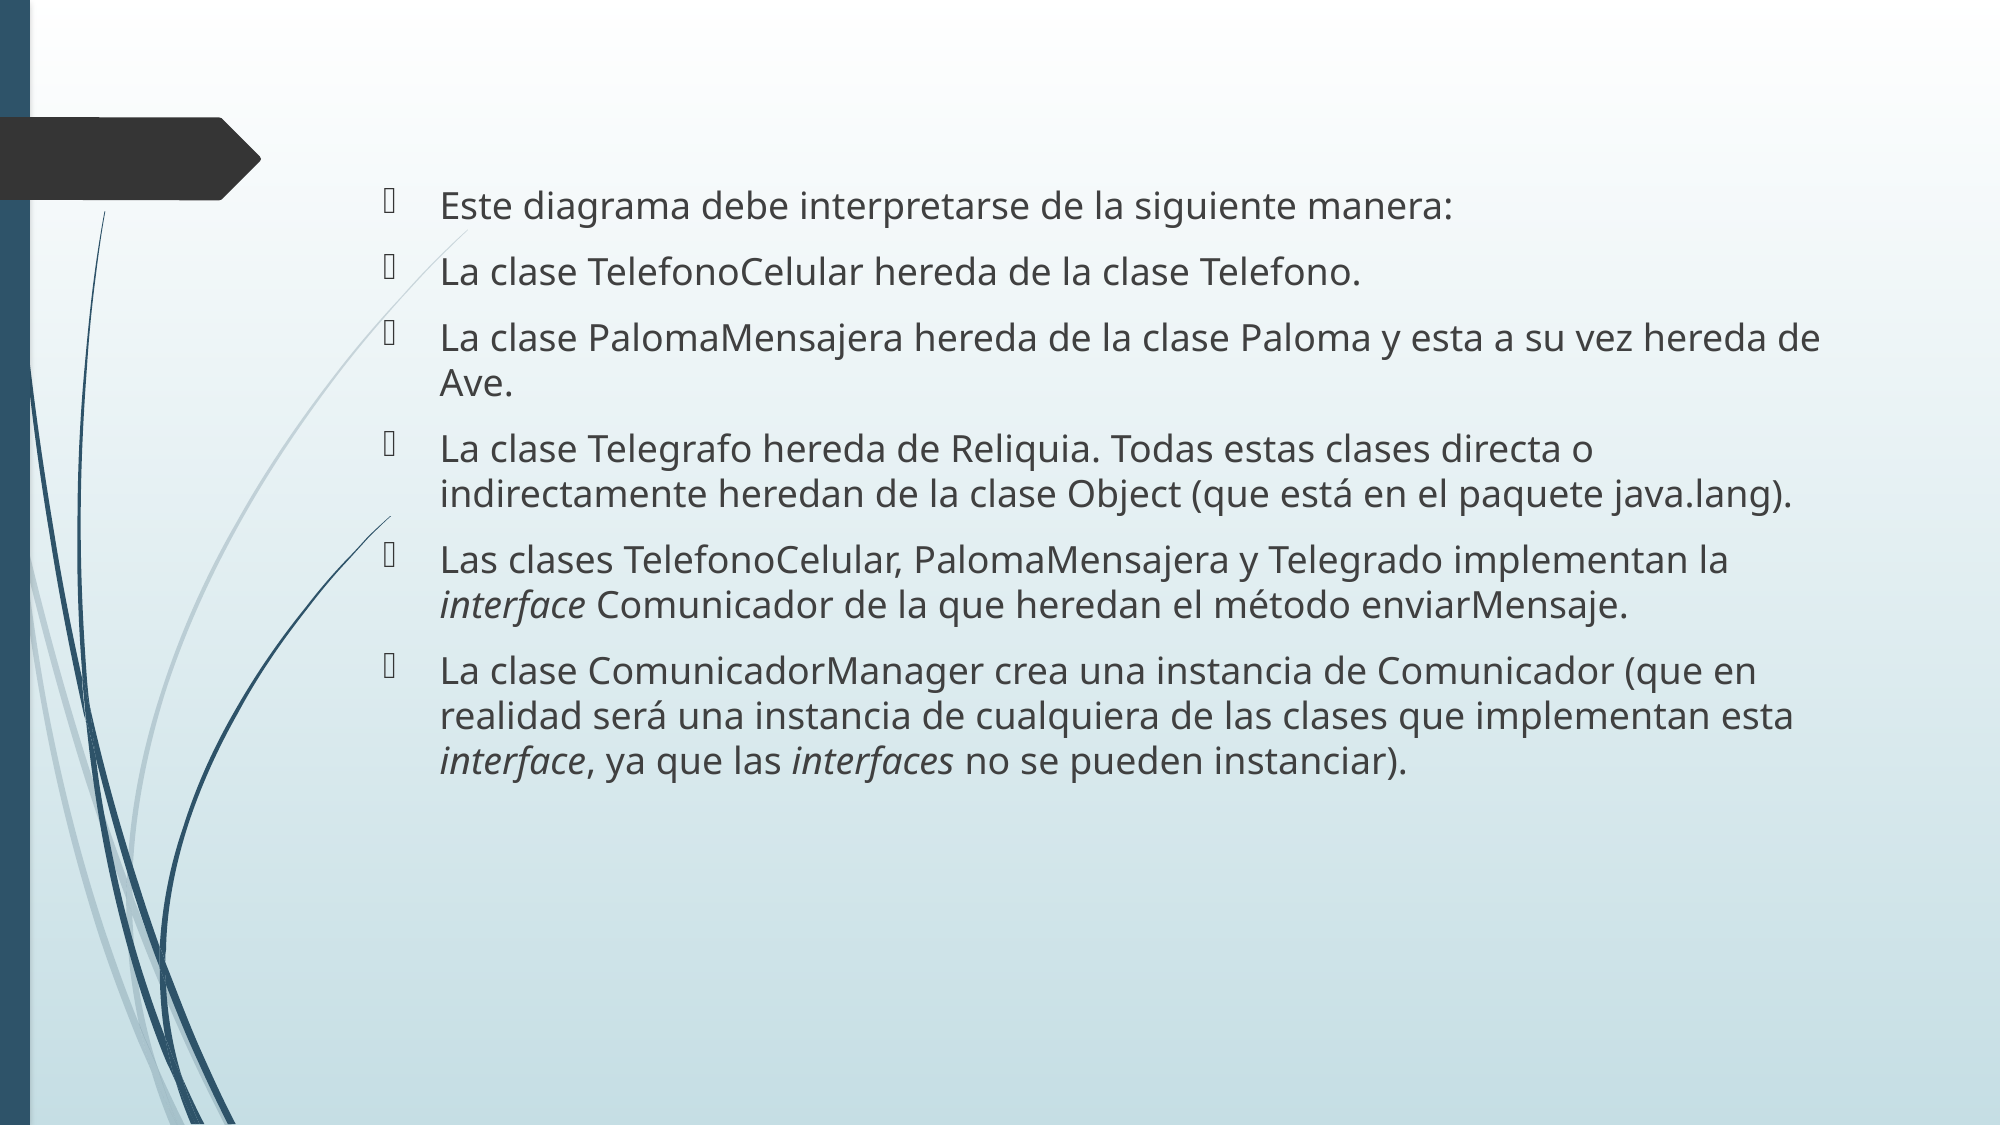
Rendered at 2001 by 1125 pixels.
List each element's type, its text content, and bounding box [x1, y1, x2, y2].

list Este diagrama debe interpretarse de la siguiente manera: La clase TelefonoCelular hereda de la clase Telefono. La clase PalomaMensajera hereda de la clase Paloma y esta a su vez hereda de Ave. La clase Telegrafo hereda de Reliquia. Todas estas clases directa o indirectamente heredan de la clase Object (que está en el paquete java.lang). Las clases TelefonoCelular, PalomaMensajera y Telegrado implementan la interface Comunicador de la que heredan el método enviarMensaje. La clase ComunicadorManager crea una instancia de Comunicador (que en realidad será una instancia de cualquiera de las clases que implementan esta interface, ya que las interfaces no se pueden instanciar). [368, 174, 1888, 970]
